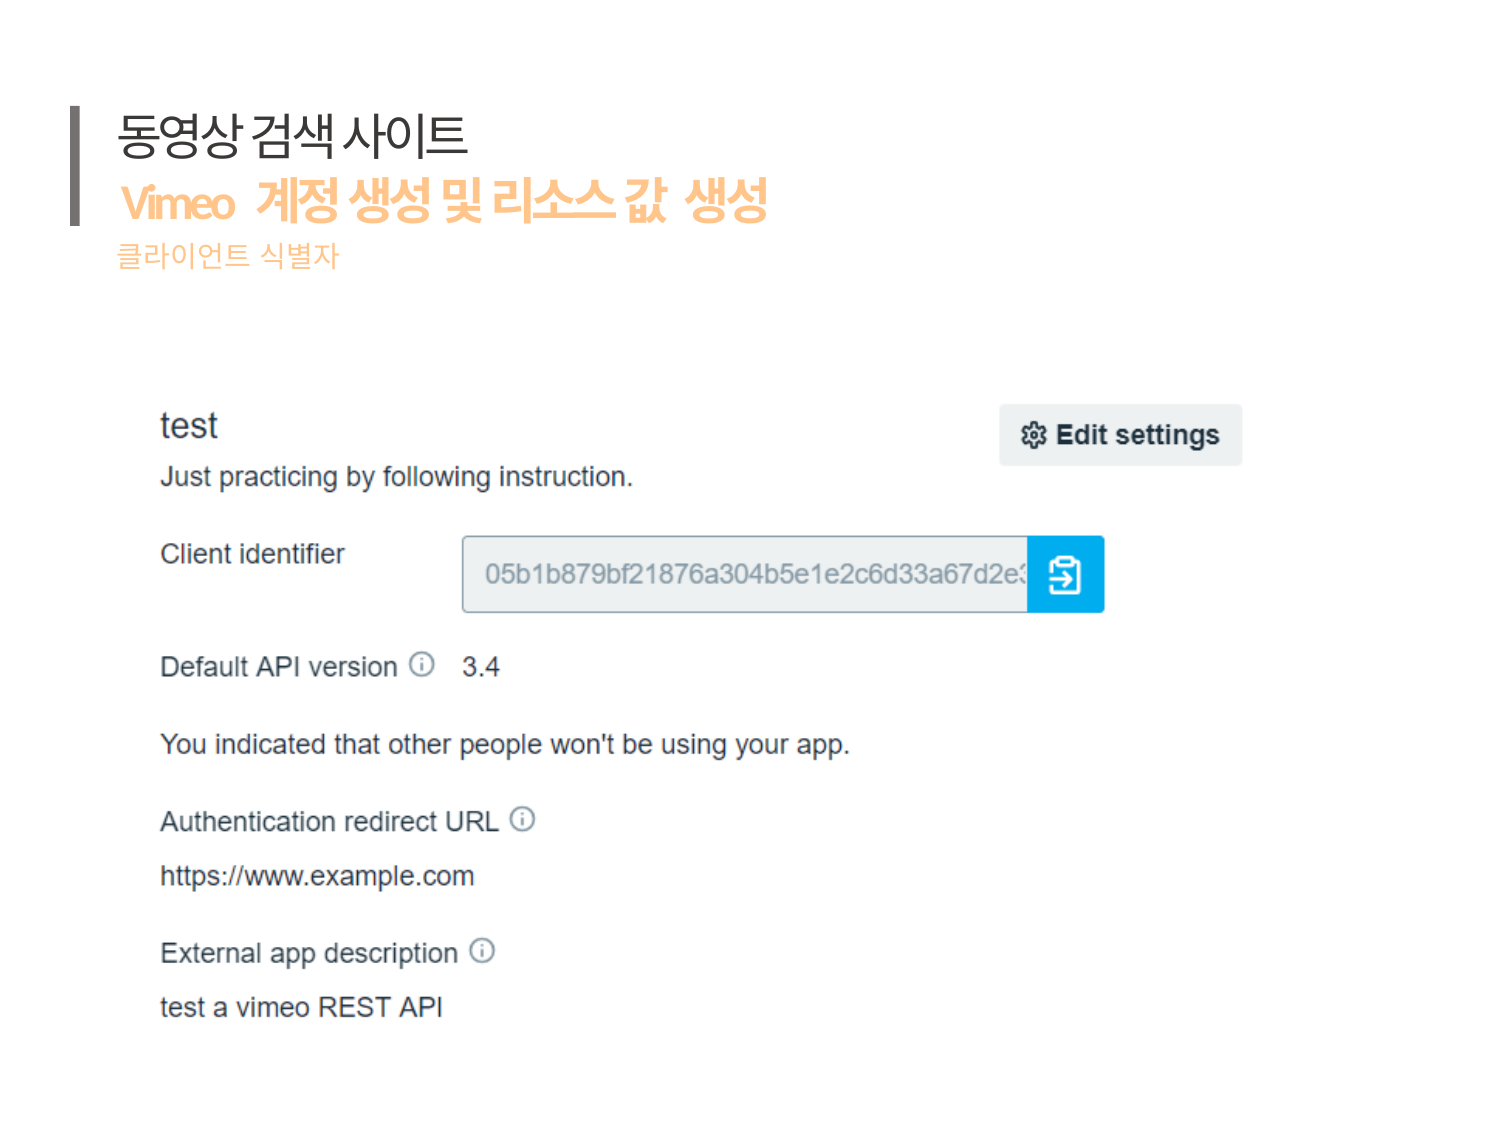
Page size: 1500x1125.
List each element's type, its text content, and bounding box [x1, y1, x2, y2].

text_box Vimeo 계정 생성 및 리소스 값 생성 [106, 161, 796, 237]
text_box 동영상 검색 사이트 [101, 79, 549, 200]
text_box 클라이언트 식별자 [101, 230, 761, 281]
text_box [69, 105, 81, 227]
picture [134, 378, 1256, 1059]
